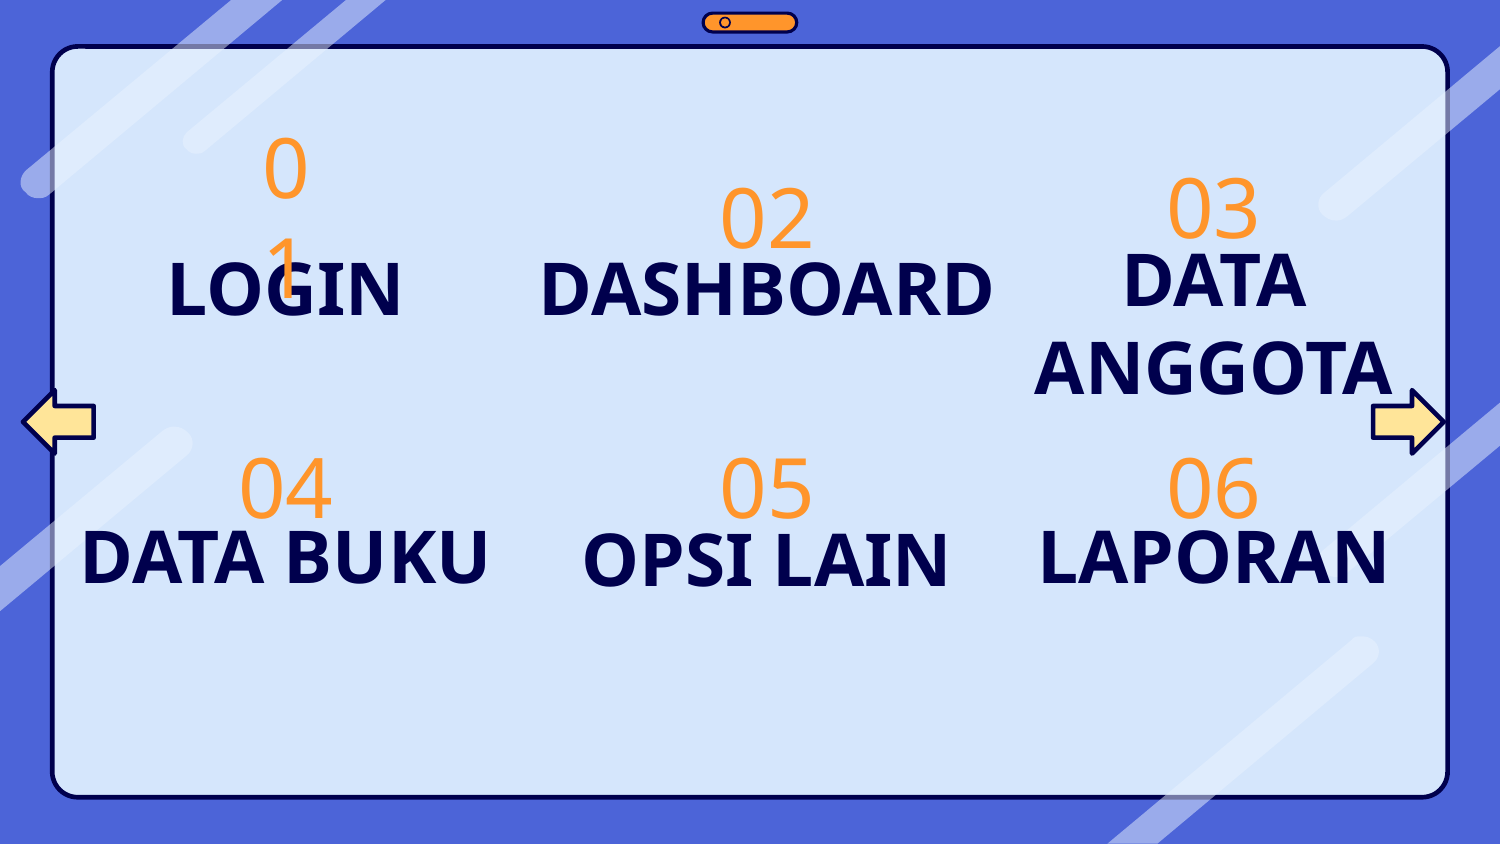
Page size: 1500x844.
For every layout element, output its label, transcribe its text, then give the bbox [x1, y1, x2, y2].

title 01 [225, 183, 347, 247]
title 02 [681, 183, 853, 247]
subtitle DATA ANGGOTA [946, 242, 1482, 400]
subtitle DASHBOARD [499, 254, 946, 319]
subtitle DATA BUKU [18, 522, 554, 587]
title 05 [681, 453, 853, 518]
text_box [22, 390, 94, 454]
text_box [1373, 390, 1444, 454]
subtitle OPSI LAIN [499, 525, 1035, 590]
title 06 [1128, 453, 1300, 518]
title 03 [1121, 173, 1307, 238]
title 04 [200, 453, 372, 518]
subtitle LAPORAN [946, 522, 1482, 587]
subtitle LOGIN [18, 254, 499, 319]
